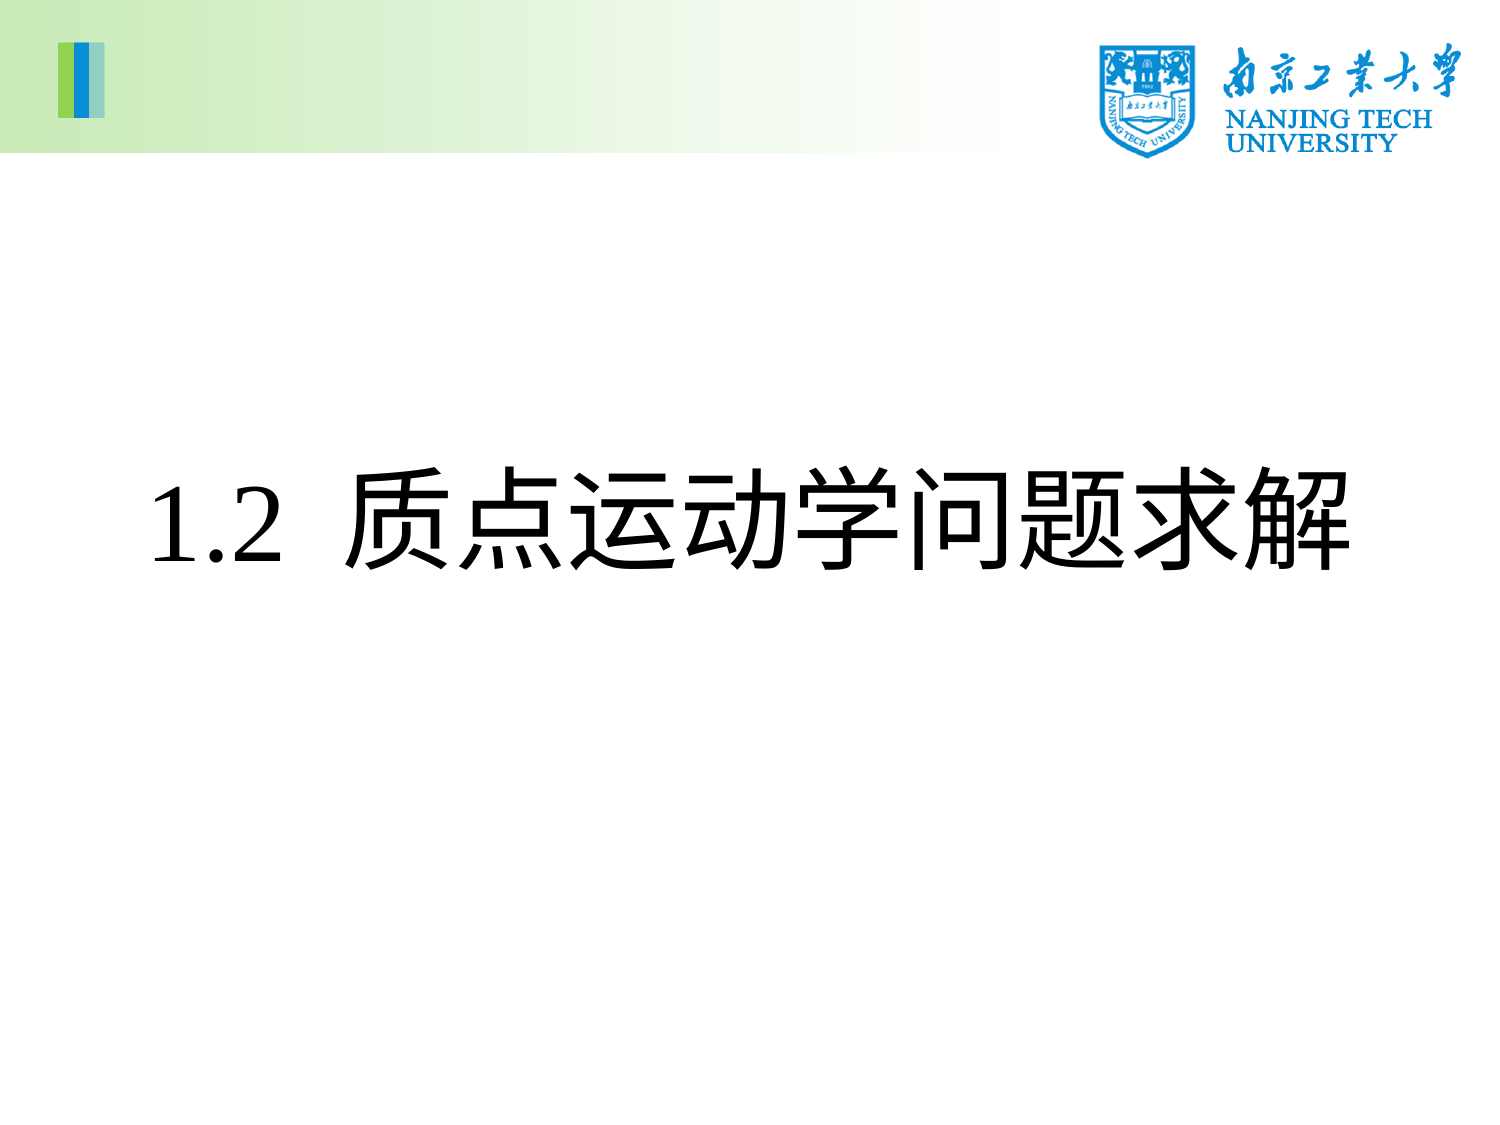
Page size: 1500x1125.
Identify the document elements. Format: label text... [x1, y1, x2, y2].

title 1.2 质点运动学问题求解 [112, 396, 1388, 638]
picture [0, 0, 1500, 1125]
